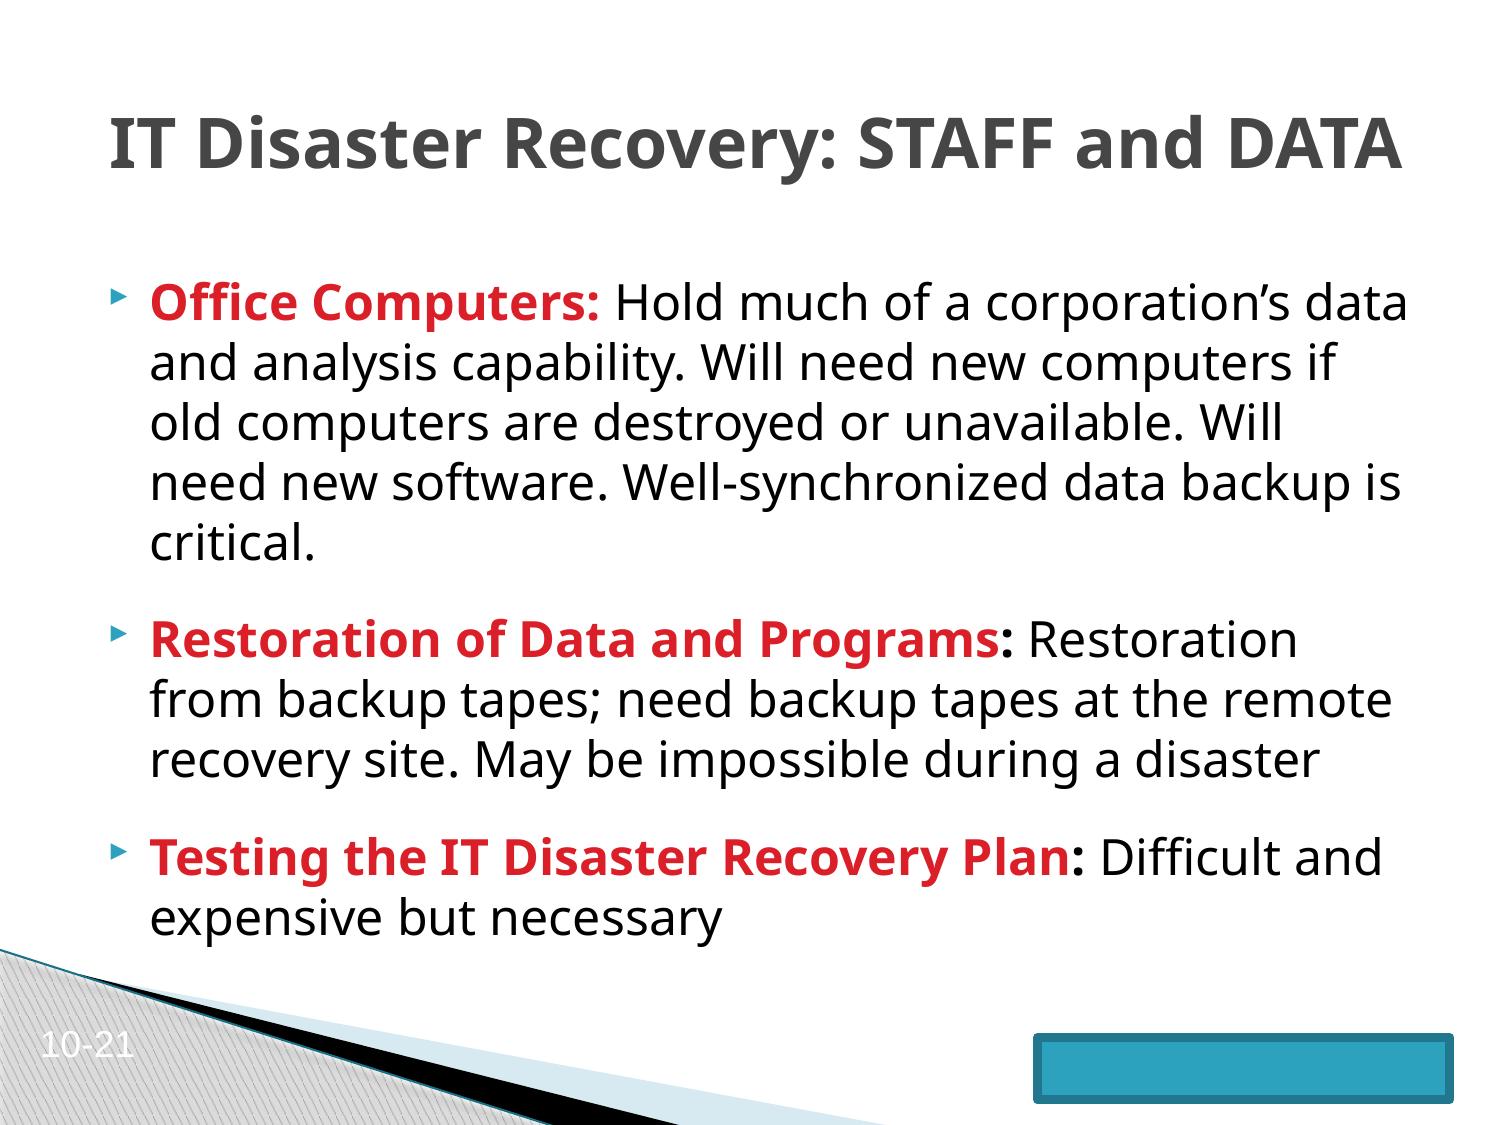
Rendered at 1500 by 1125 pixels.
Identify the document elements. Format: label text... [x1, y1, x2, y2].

list Office Computers: Hold much of a corporation’s data and analysis capability. Will need new computers if old computers are destroyed or unavailable. Will need new software. Well-synchronized data backup is critical. Restoration of Data and Programs: Restoration from backup tapes; need backup tapes at the remote recovery site. May be impossible during a disaster Testing the IT Disaster Recovery Plan: Difficult and expensive but necessary [75, 262, 1425, 1005]
text_box [1033, 1033, 1454, 1104]
title IT Disaster Recovery: STAFF and DATA [75, 45, 1425, 233]
slide_number 10-21 [24, 1012, 163, 1088]
